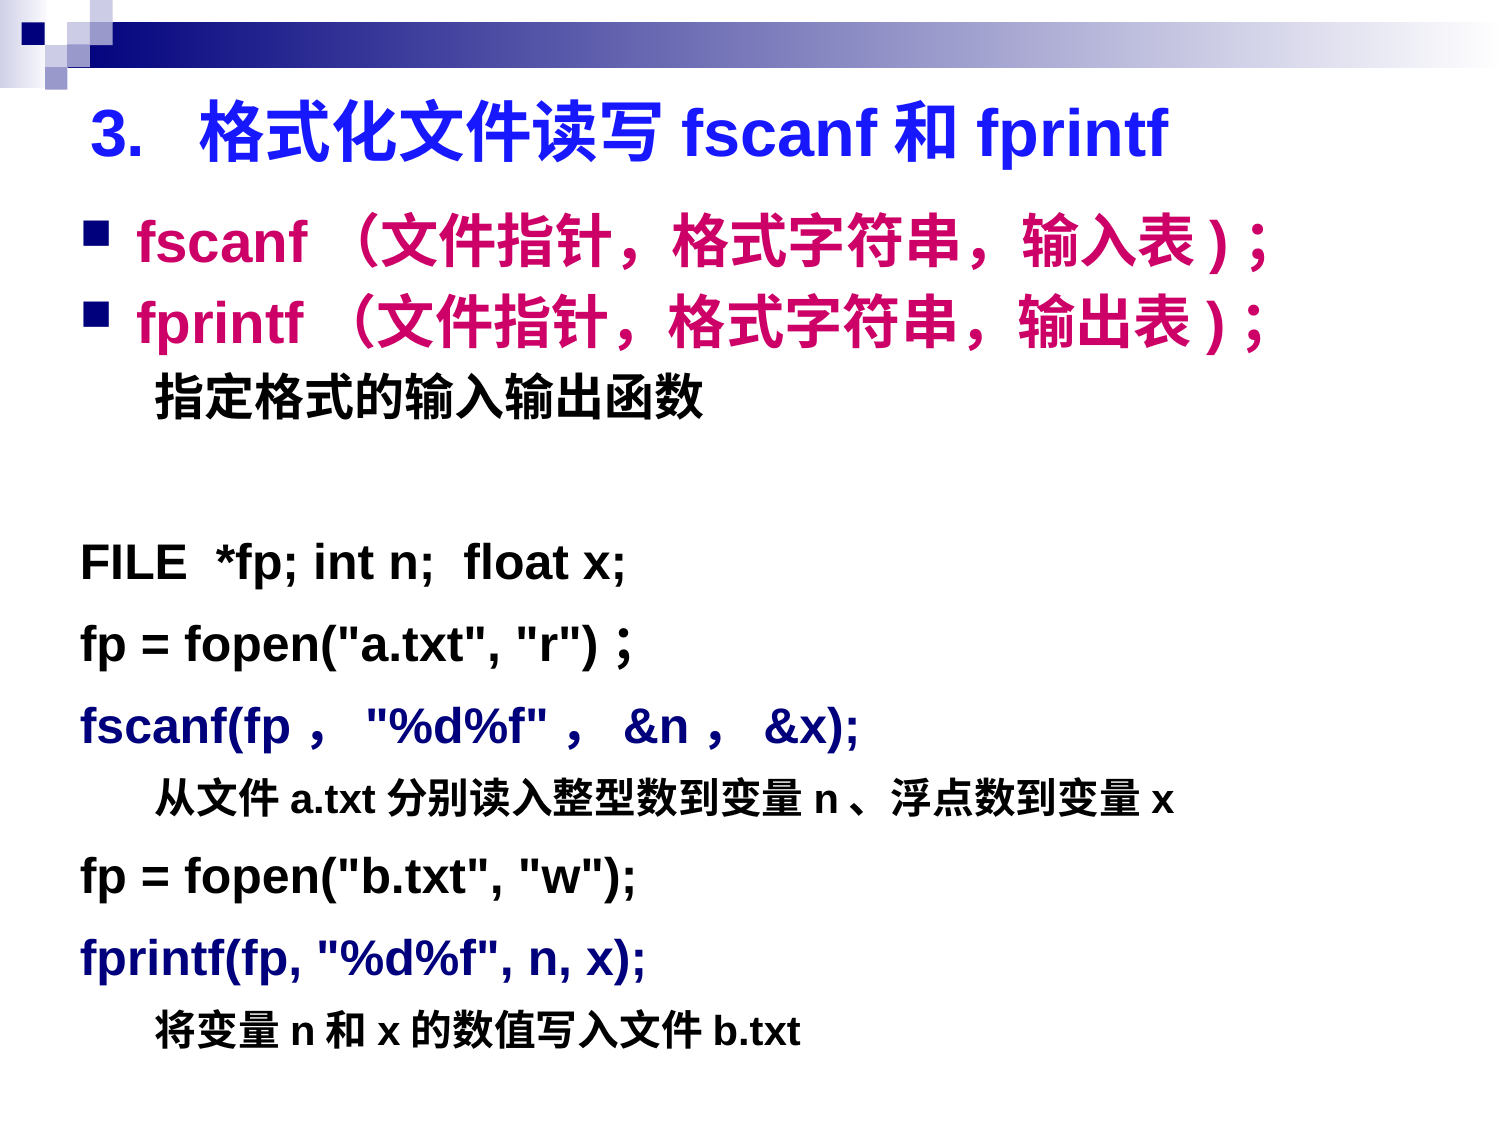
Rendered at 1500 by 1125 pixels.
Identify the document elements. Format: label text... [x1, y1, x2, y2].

list fscanf（文件指针，格式字符串，输入表)； fprintf（文件指针，格式字符串，输出表)； 指定格式的输入输出函数 FILE *fp; int n; float x; fp = fopen("a.txt", "r")； fscanf(fp，"%d%f"，&n，&x); 从文件a.txt分别读入整型数到变量n、浮点数到变量x fp = fopen("b.txt", "w"); fprintf(fp, "%d%f", n, x); 将变量n和x的数值写入文件b.txt [64, 196, 1500, 1083]
title 3. 格式化文件读写fscanf和fprintf [75, 75, 1425, 185]
